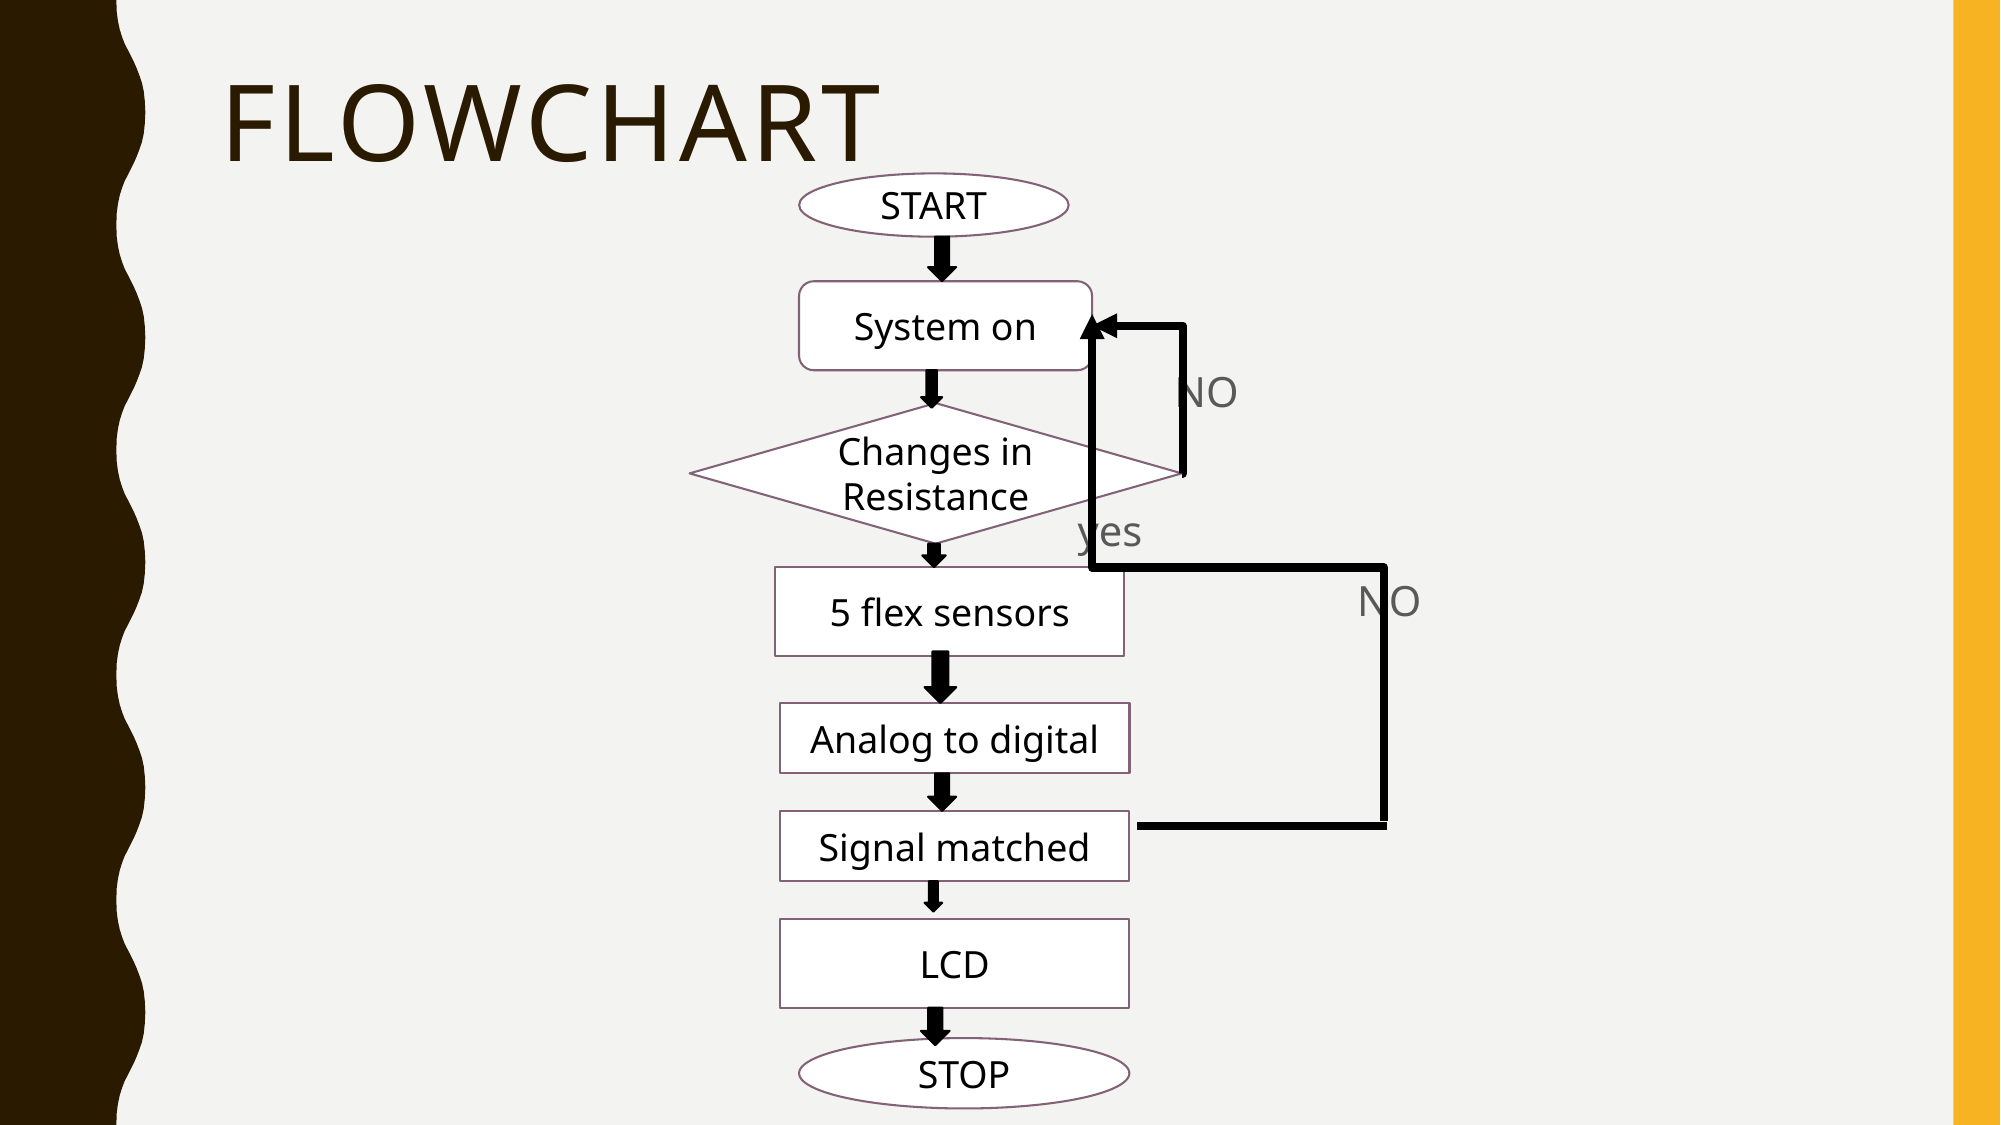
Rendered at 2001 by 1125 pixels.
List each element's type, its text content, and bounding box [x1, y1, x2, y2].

text_box STOP [798, 1037, 1131, 1110]
text_box [920, 1006, 951, 1046]
text_box [927, 235, 958, 282]
text_box [921, 542, 947, 568]
text_box START [798, 172, 1070, 238]
text_box [920, 369, 944, 409]
text_box LCD [779, 918, 1130, 1009]
text_box [923, 650, 958, 704]
list NO yes NO [181, 79, 1649, 1125]
text_box [923, 880, 944, 913]
title FLOWCHART [205, 62, 1875, 308]
text_box Analog to digital [779, 702, 1131, 774]
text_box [1092, 325, 1182, 421]
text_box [984, 421, 1492, 714]
text_box [927, 772, 958, 812]
text_box Signal matched [779, 810, 1130, 882]
text_box Changes in Resistance [688, 402, 1003, 544]
text_box System on [797, 280, 1094, 372]
text_box 5 flex sensors [774, 566, 984, 657]
